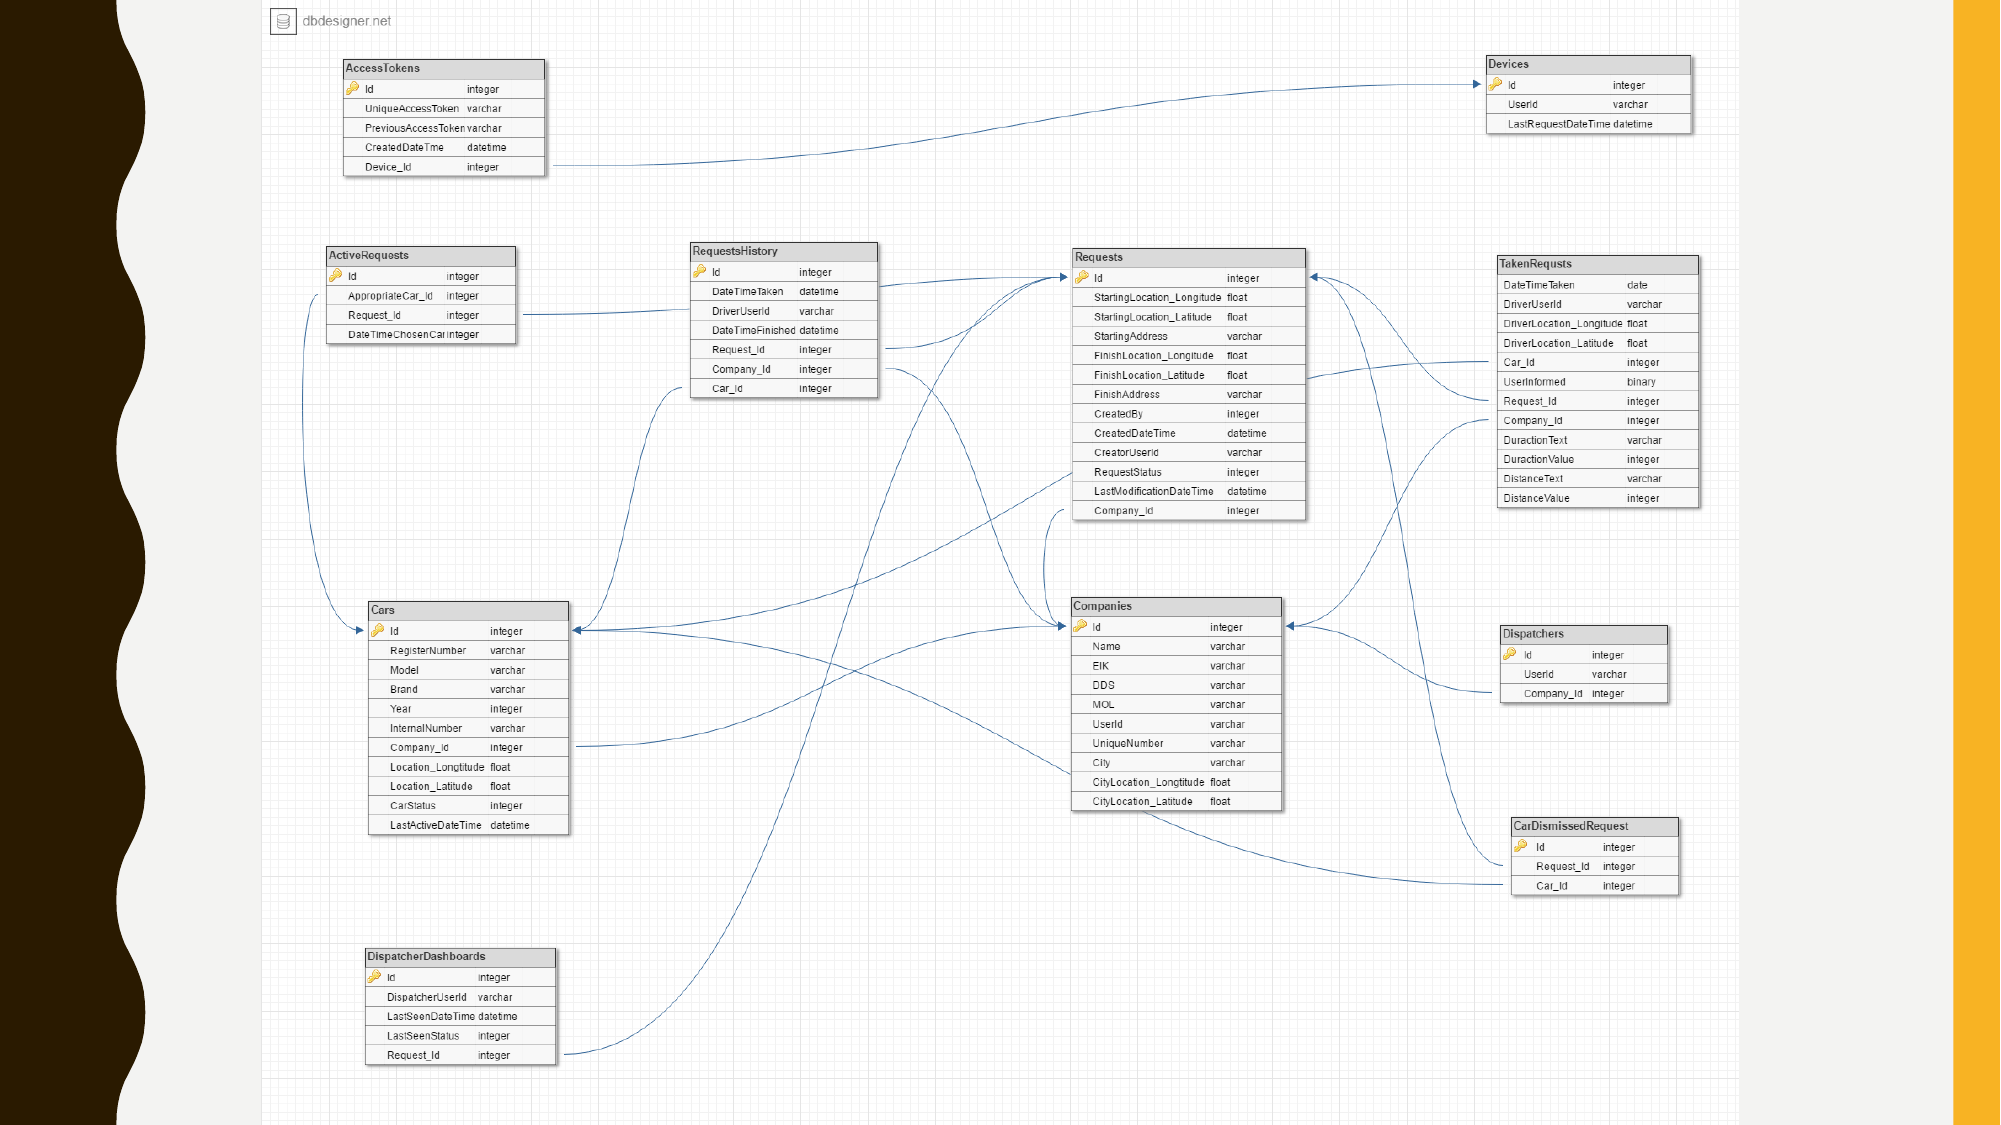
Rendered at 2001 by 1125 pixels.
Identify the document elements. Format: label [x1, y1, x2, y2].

picture [261, 0, 1739, 1125]
